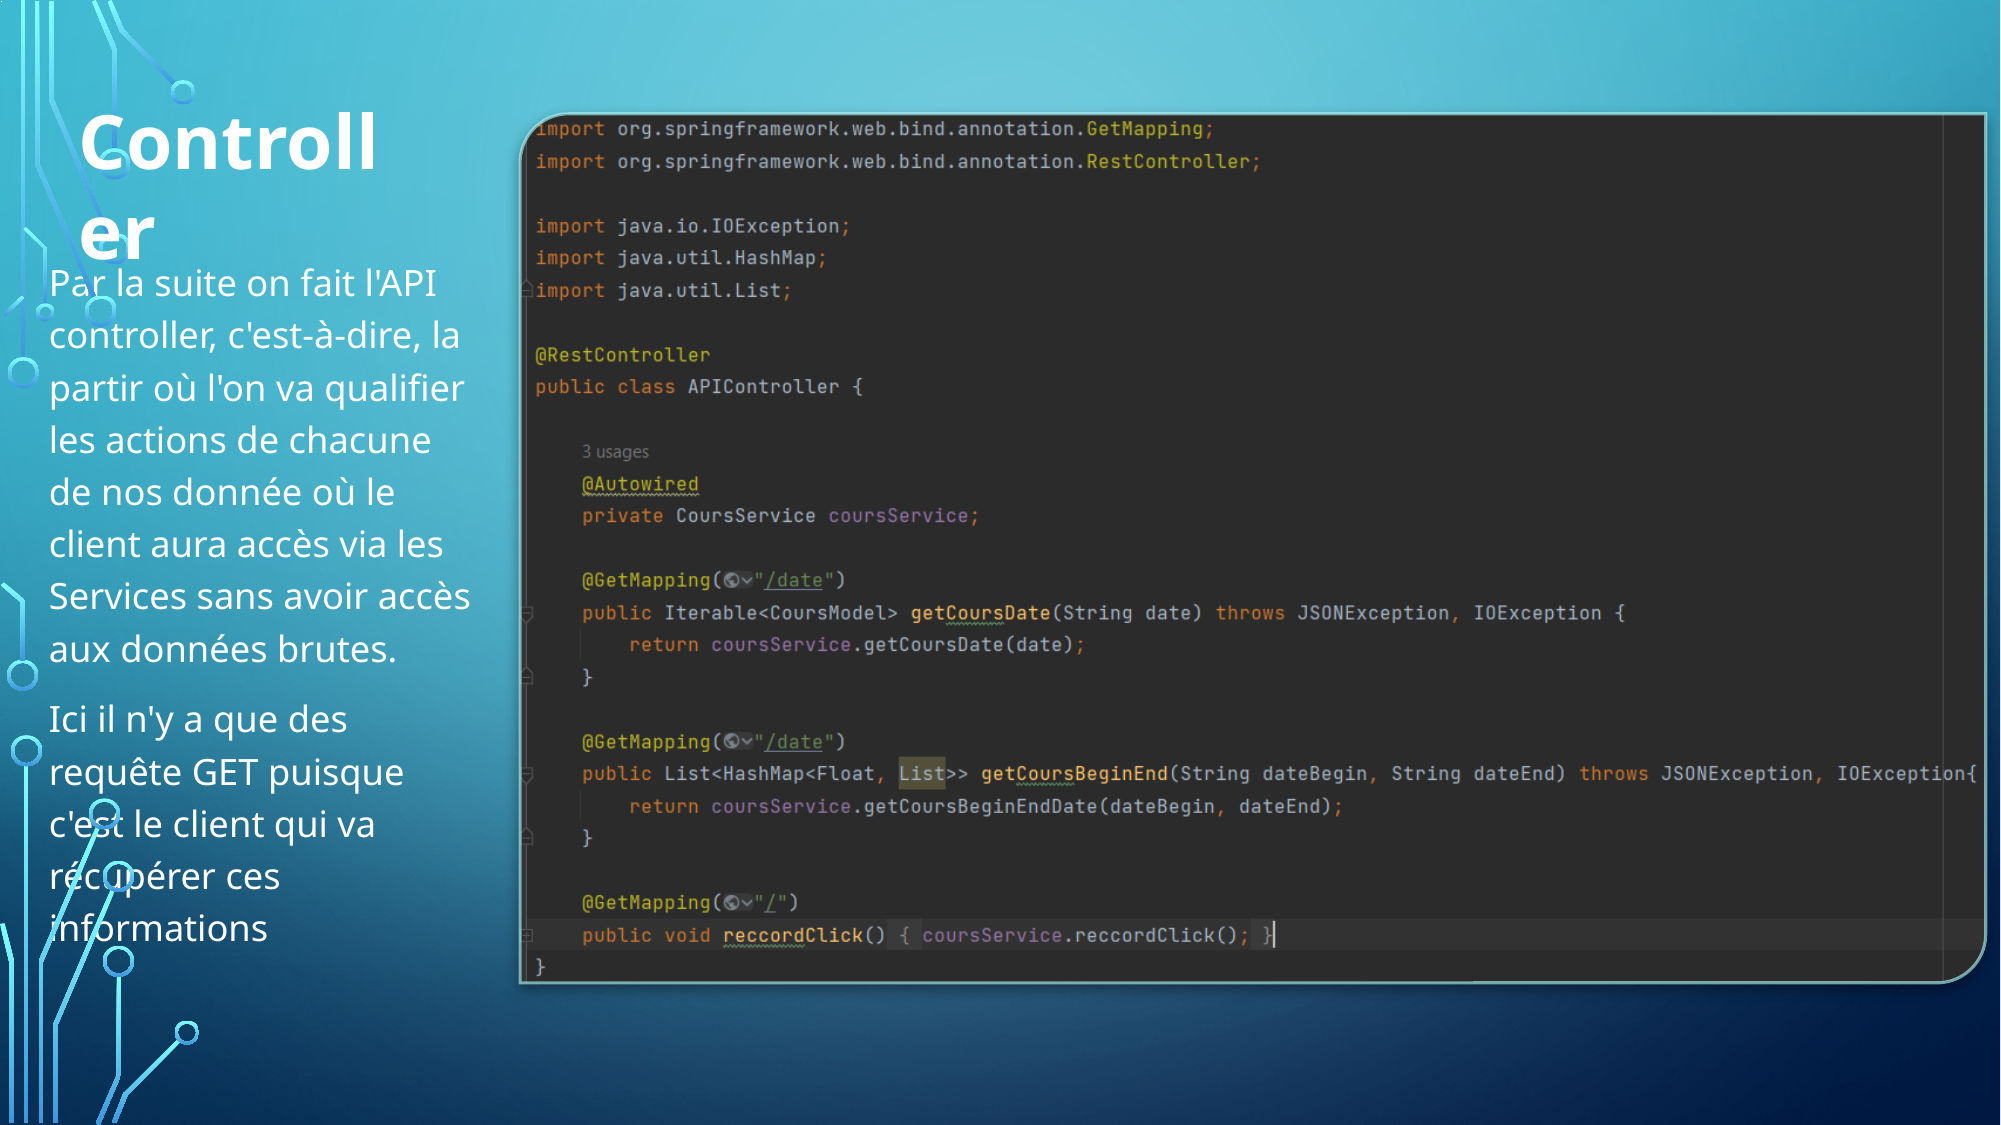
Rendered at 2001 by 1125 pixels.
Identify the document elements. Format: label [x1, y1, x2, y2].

text_box [0, 0, 201, 1125]
picture [201, 0, 2000, 1125]
